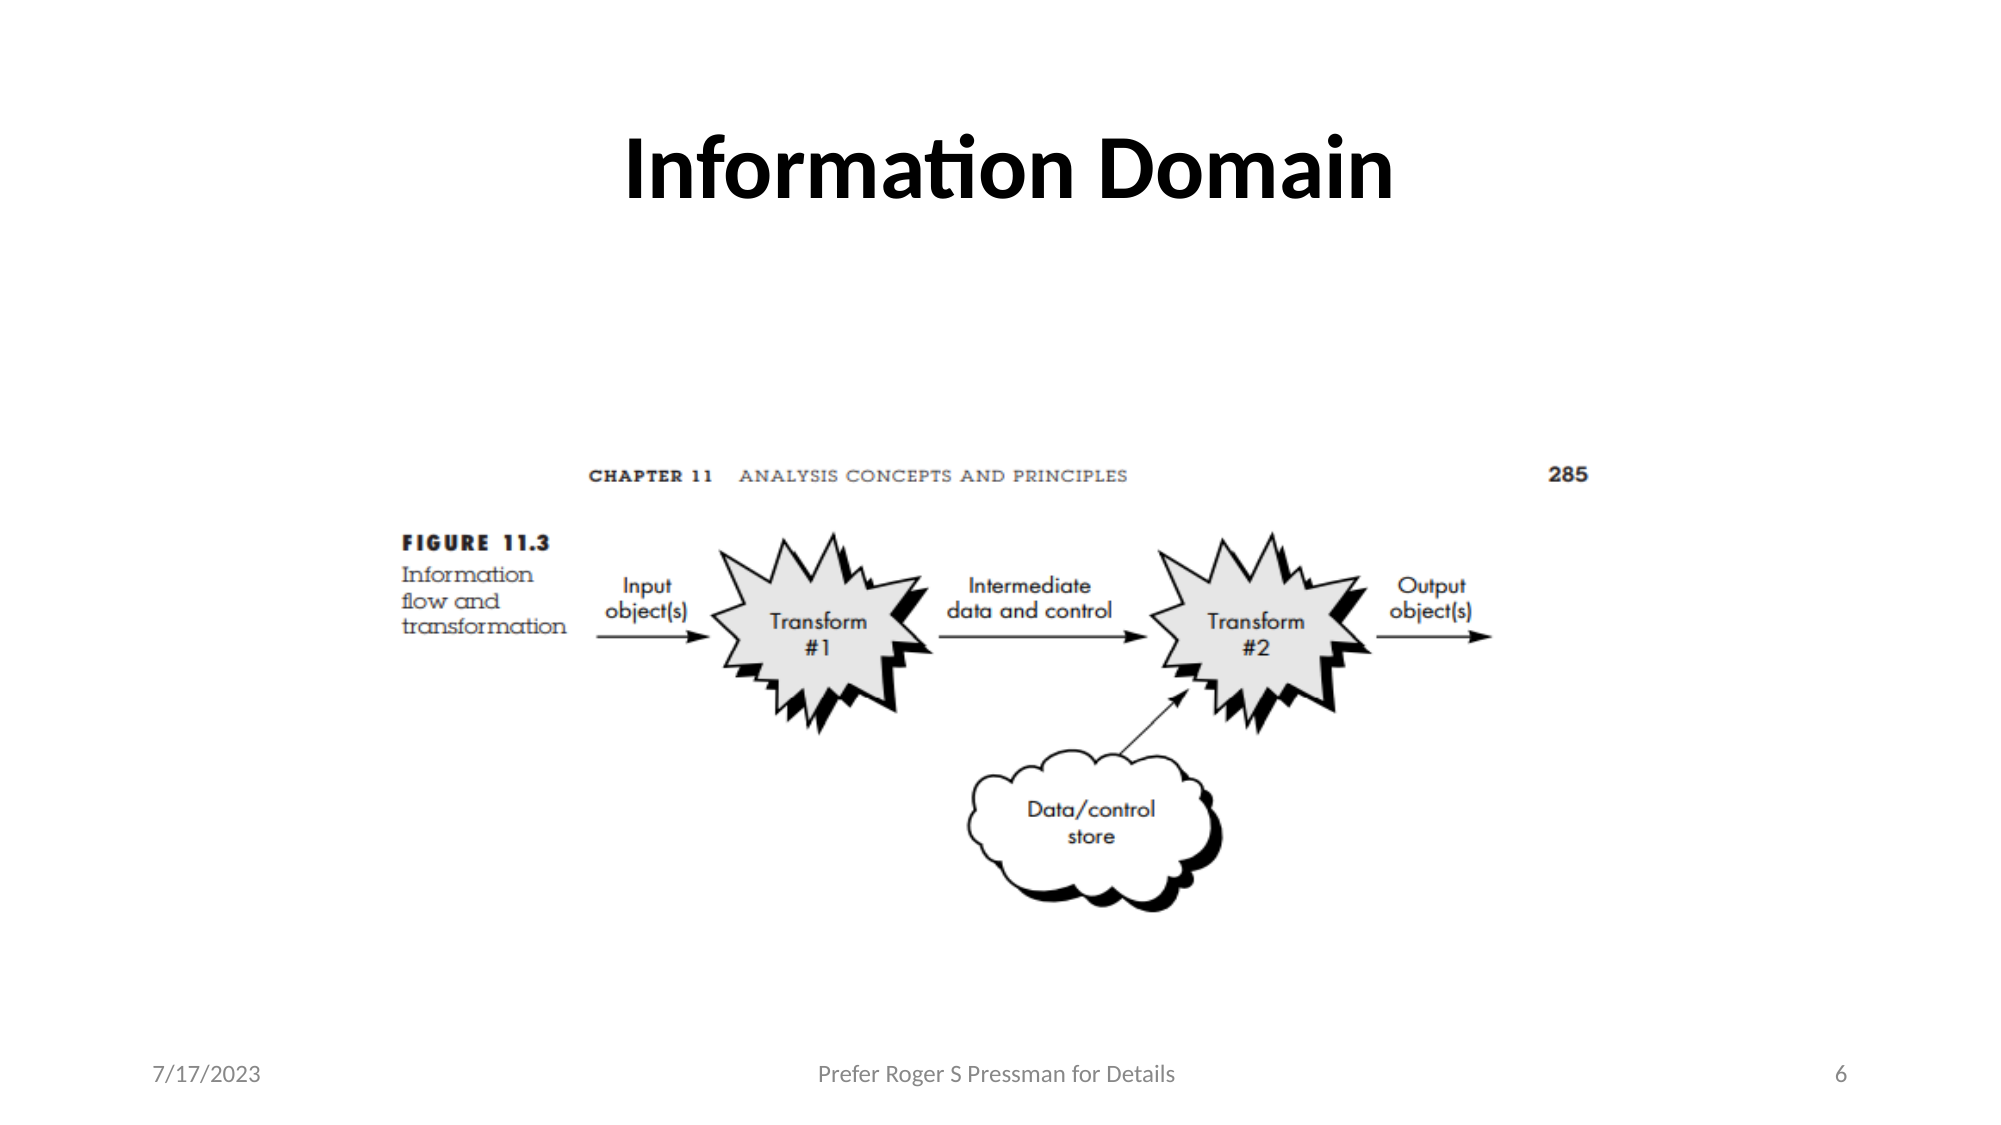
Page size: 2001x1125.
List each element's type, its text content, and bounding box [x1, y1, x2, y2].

title Information Domain [137, 59, 1863, 278]
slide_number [137, 1042, 588, 1103]
footer Prefer Roger S Pressman for Details [662, 1042, 1338, 1103]
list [194, 388, 1669, 925]
slide_number ‹#› [1412, 1042, 1863, 1103]
